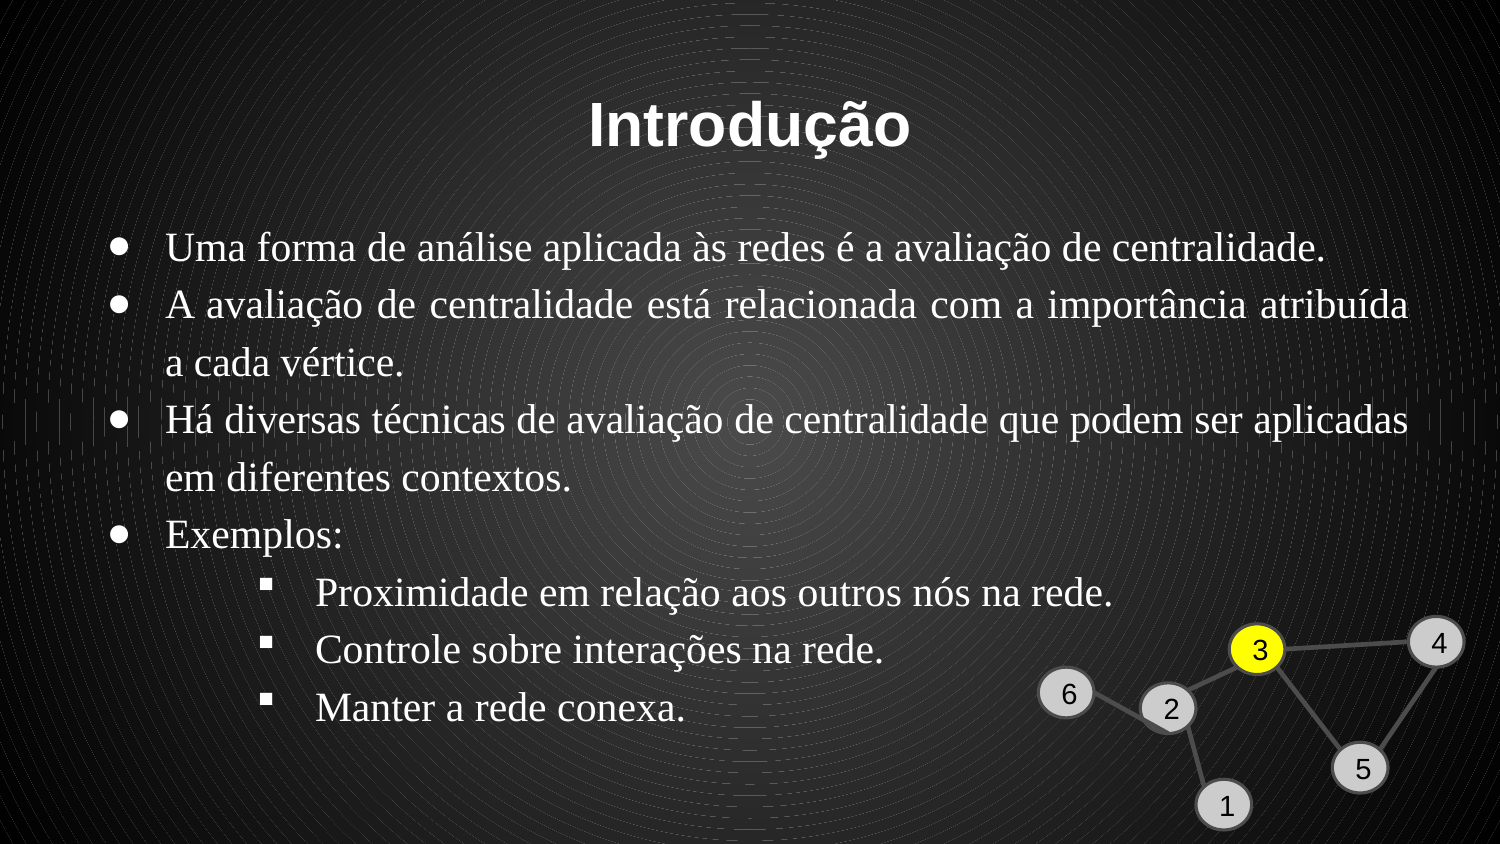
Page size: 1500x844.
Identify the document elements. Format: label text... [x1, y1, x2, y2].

title Introdução [75, 33, 1425, 175]
list Uma forma de análise aplicada às redes é a avaliação de centralidade. A avaliação de centralidade está relacionada com a importância atribuída a cada vértice. Há diversas técnicas de avaliação de centralidade que podem ser aplicadas em diferentes contextos. Exemplos: Proximidade em relação aos outros nós na rede. Controle sobre interações na rede. Manter a rede conexa. [75, 196, 1425, 808]
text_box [1038, 616, 1465, 831]
